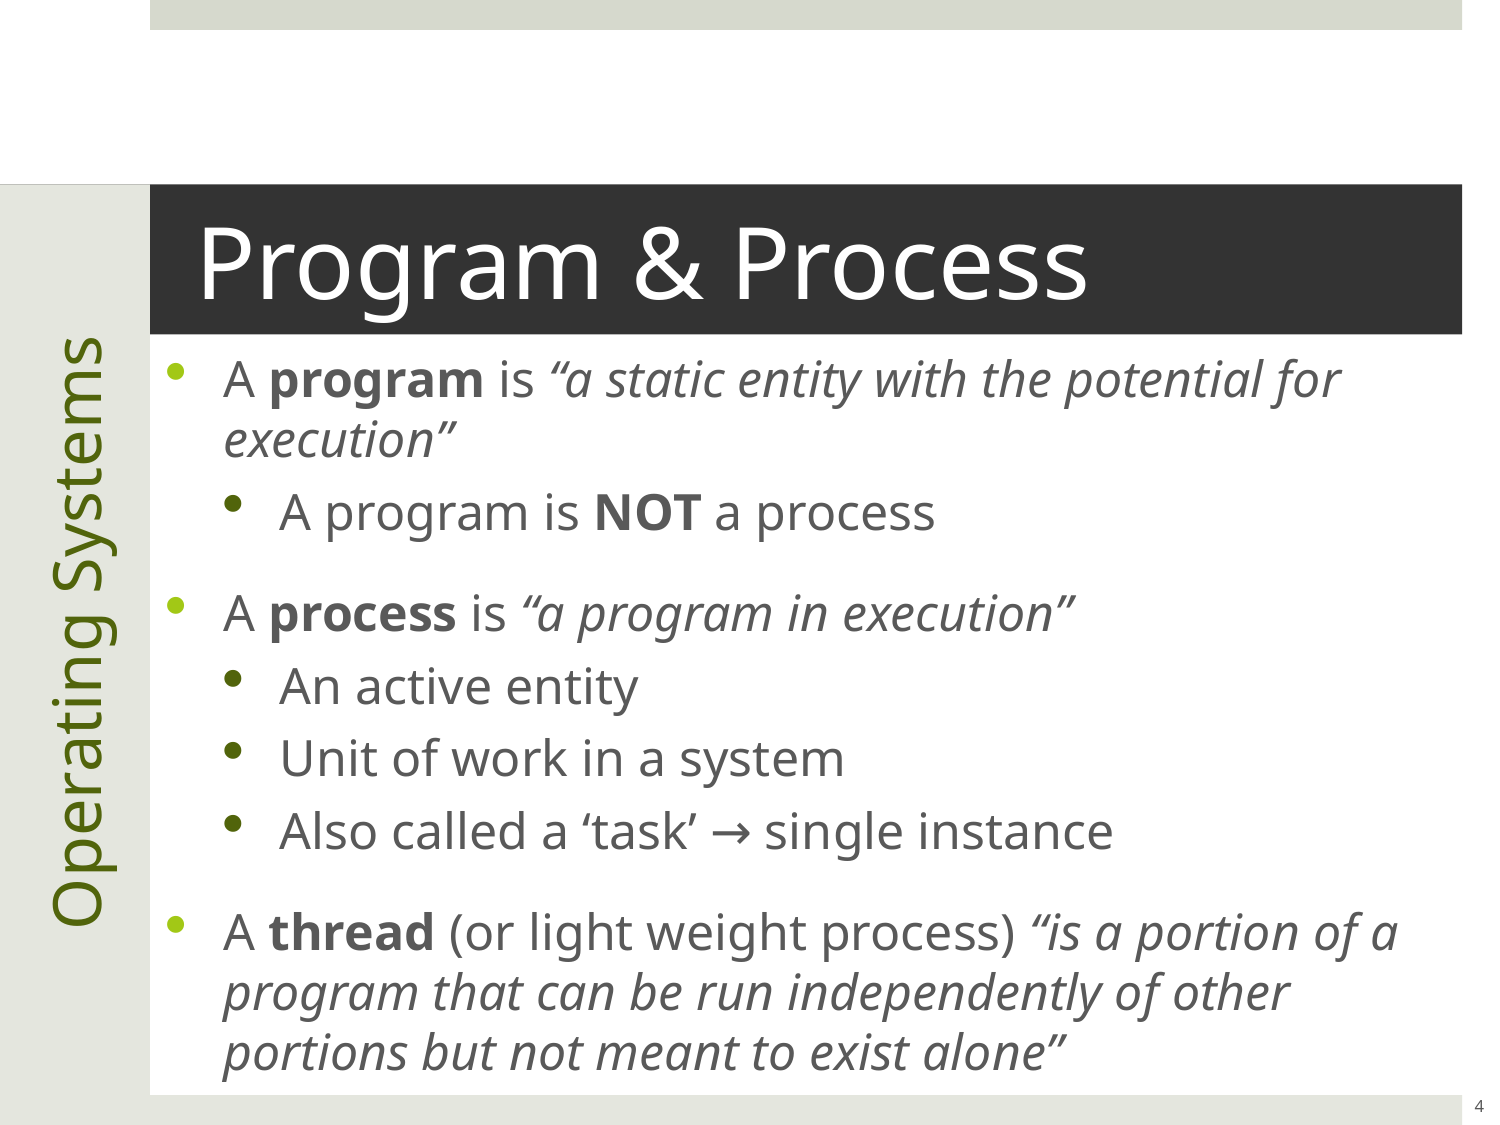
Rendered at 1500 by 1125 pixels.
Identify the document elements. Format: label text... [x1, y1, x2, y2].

slide_number 4 [1441, 1077, 1500, 1125]
list A program is “a static entity with the potential for execution” A program is NOT a process A process is “a program in execution” An active entity Unit of work in a system Also called a ‘task’ → single instance A thread (or light weight process) “is a portion of a program that can be run independently of other portions but not meant to exist alone” [152, 339, 1500, 1091]
title Program & Process [150, 184, 1463, 335]
text_box Operating Systems [0, 184, 150, 1125]
